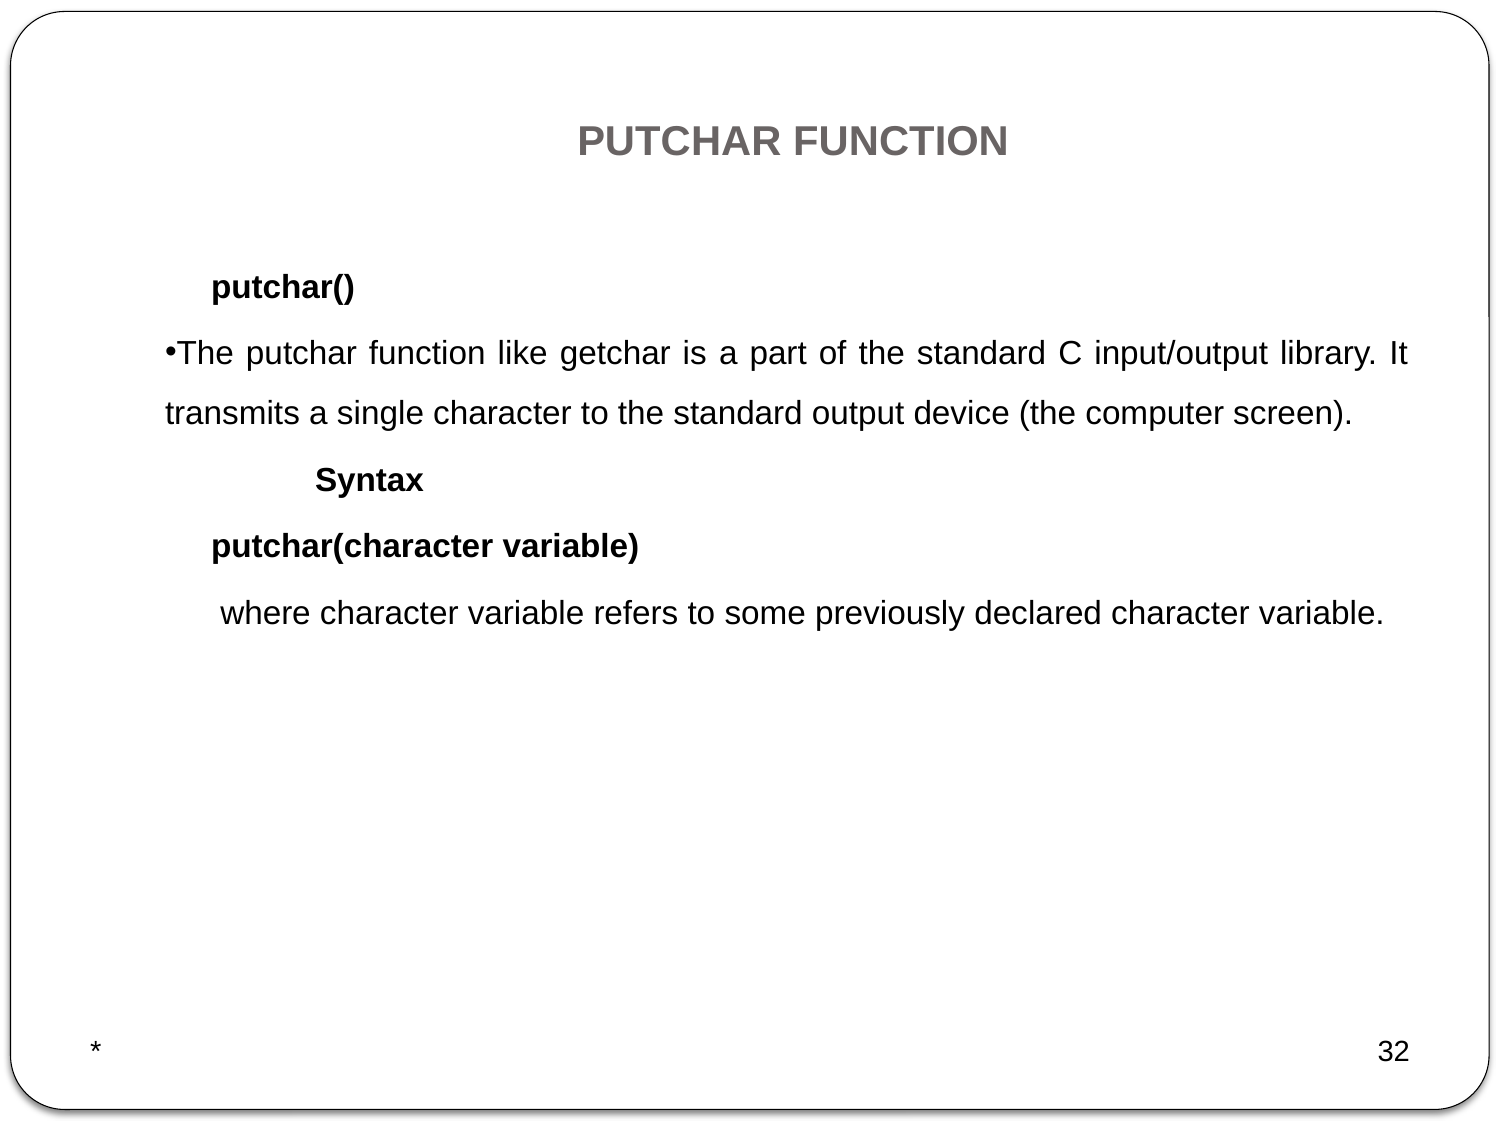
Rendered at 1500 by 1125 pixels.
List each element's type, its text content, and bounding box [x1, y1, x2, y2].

text_box 32 [1074, 1024, 1425, 1103]
text_box * [75, 1024, 425, 1103]
list putchar() The putchar function like getchar is a part of the standard C input/output library. It transmits a single character to the standard output device (the computer screen). Syntax putchar(character variable) where character variable refers to some previously declared character variable. [150, 237, 1425, 988]
title PUTCHAR FUNCTION [150, 45, 1425, 233]
